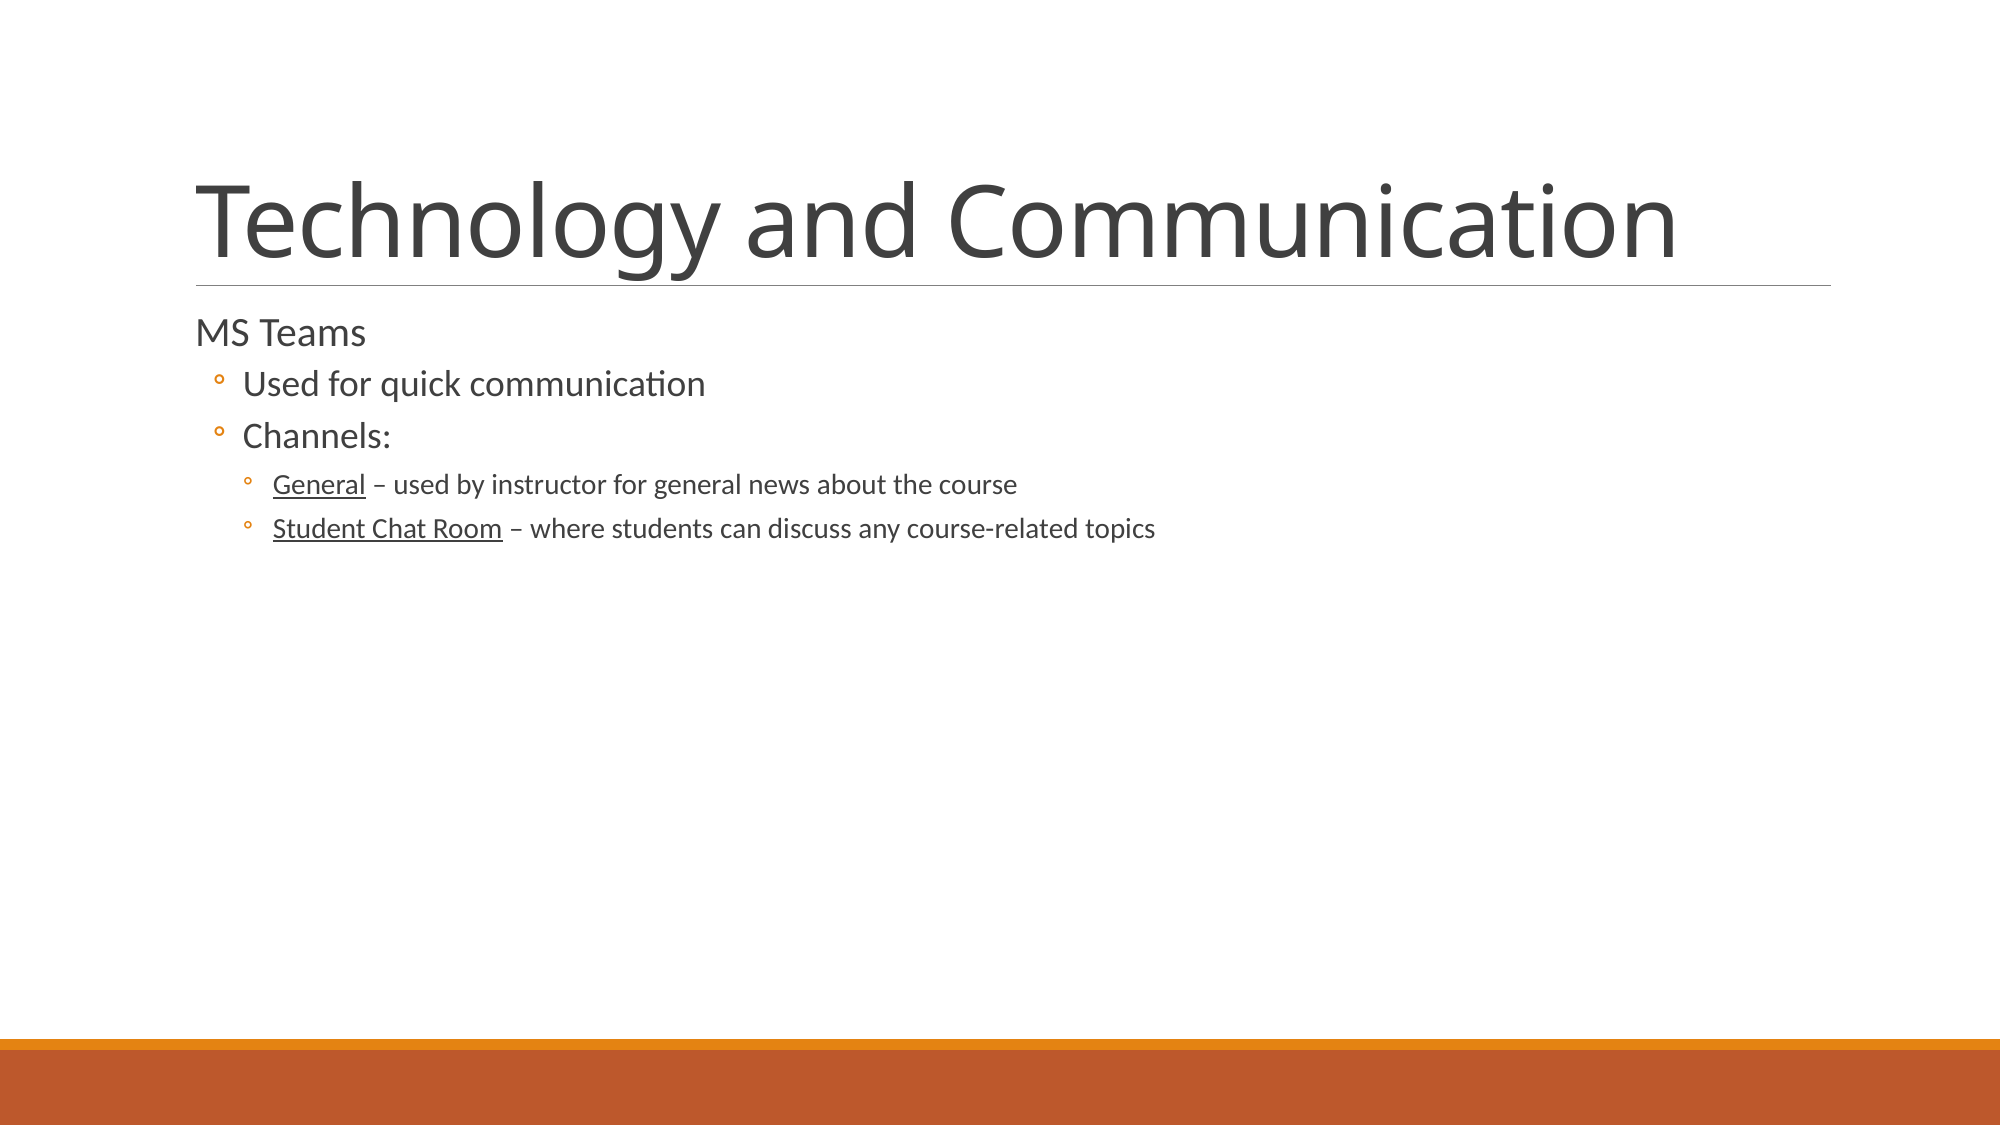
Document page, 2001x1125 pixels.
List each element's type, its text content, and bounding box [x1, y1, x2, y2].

list MS Teams Used for quick communication Channels: General – used by instructor for general news about the course Student Chat Room – where students can discuss any course-related topics [180, 302, 1830, 963]
title Technology and Communication [180, 47, 1830, 285]
